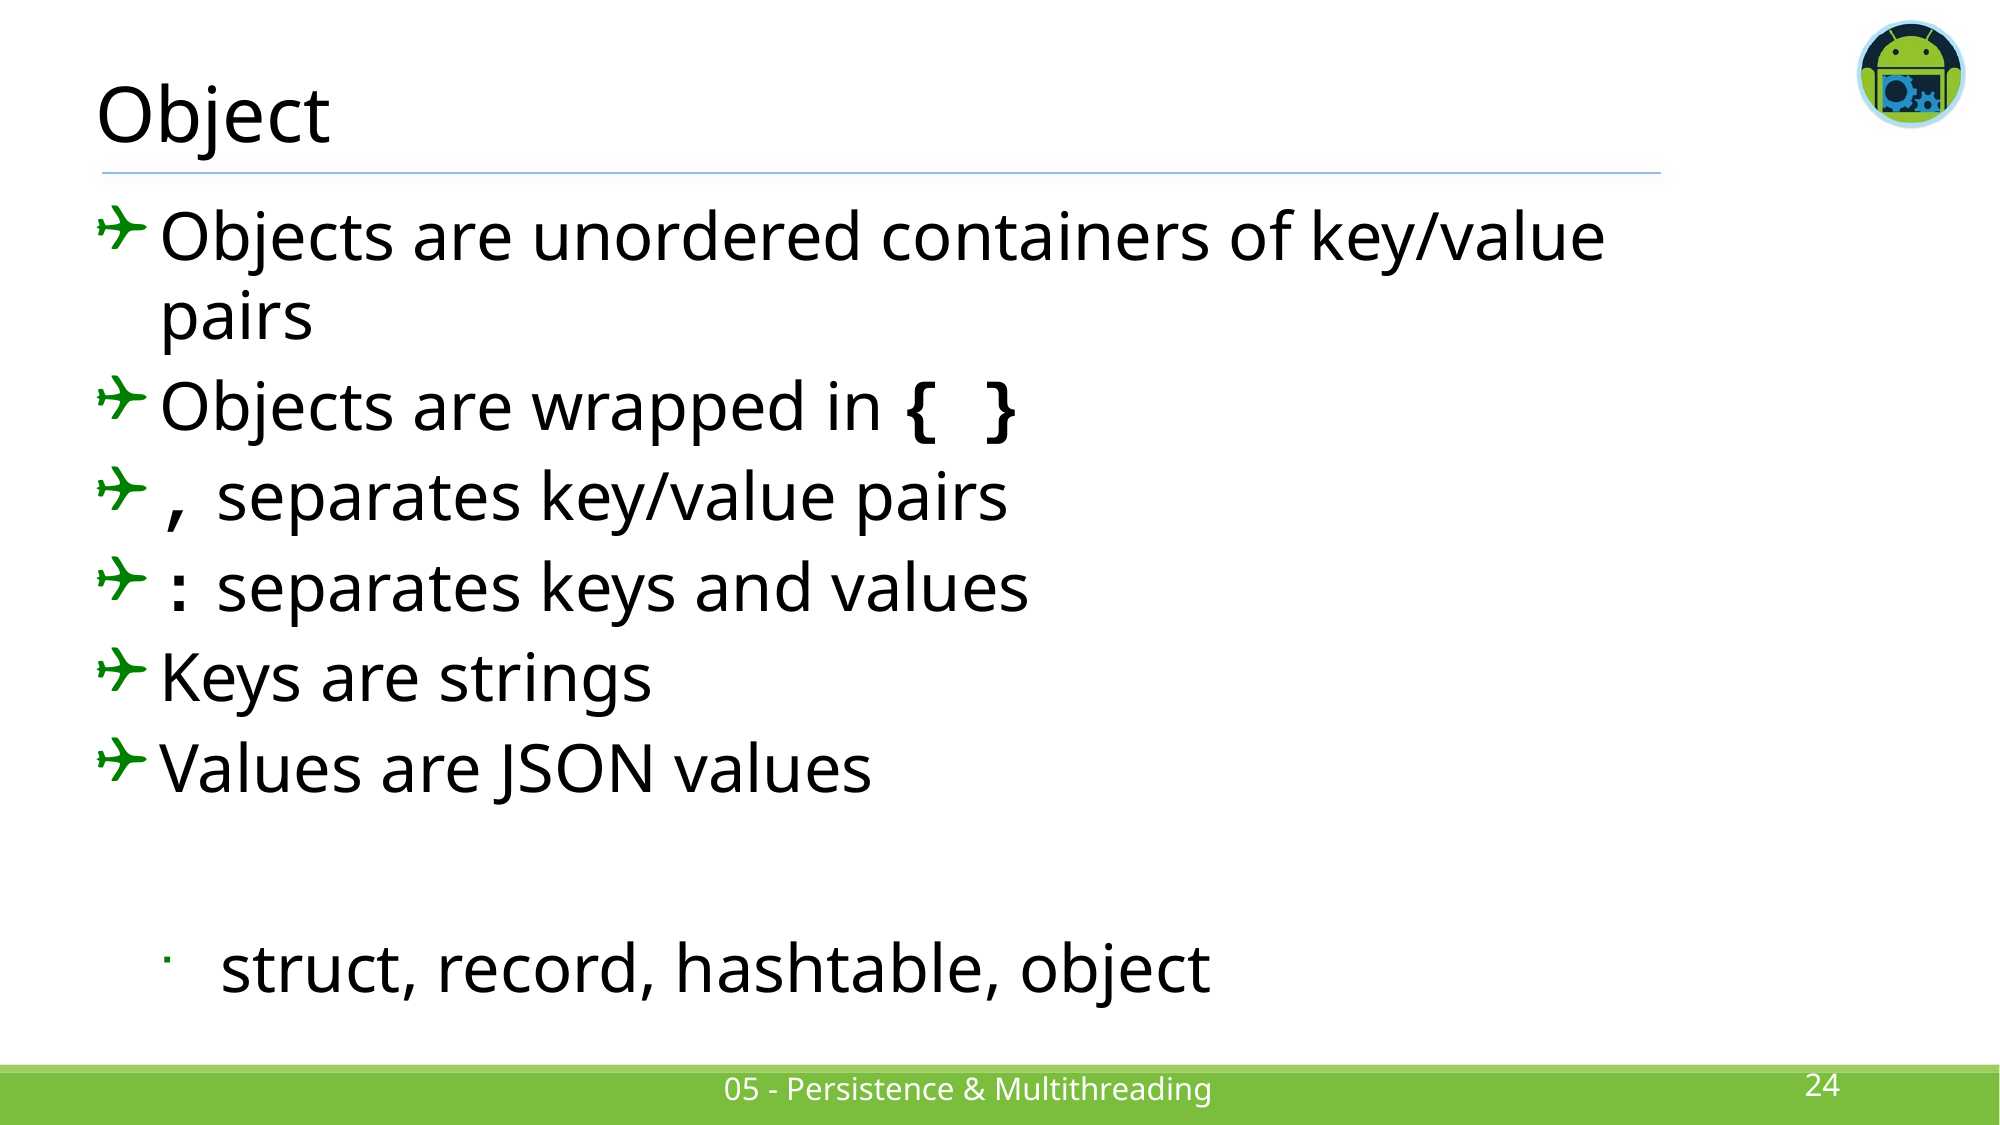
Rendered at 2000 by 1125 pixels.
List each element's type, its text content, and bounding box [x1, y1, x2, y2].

picture [1849, 12, 1972, 134]
title Object [85, 0, 1787, 168]
slide_number 24 [1432, 1060, 1851, 1118]
footer 05 - Persistence & Multithreading [702, 1065, 1235, 1119]
list Objects are unordered containers of key/value pairs Objects are wrapped in { } , separates key/value pairs : separates keys and values Keys are strings Values are JSON values struct, record, hashtable, object [85, 183, 1787, 1125]
